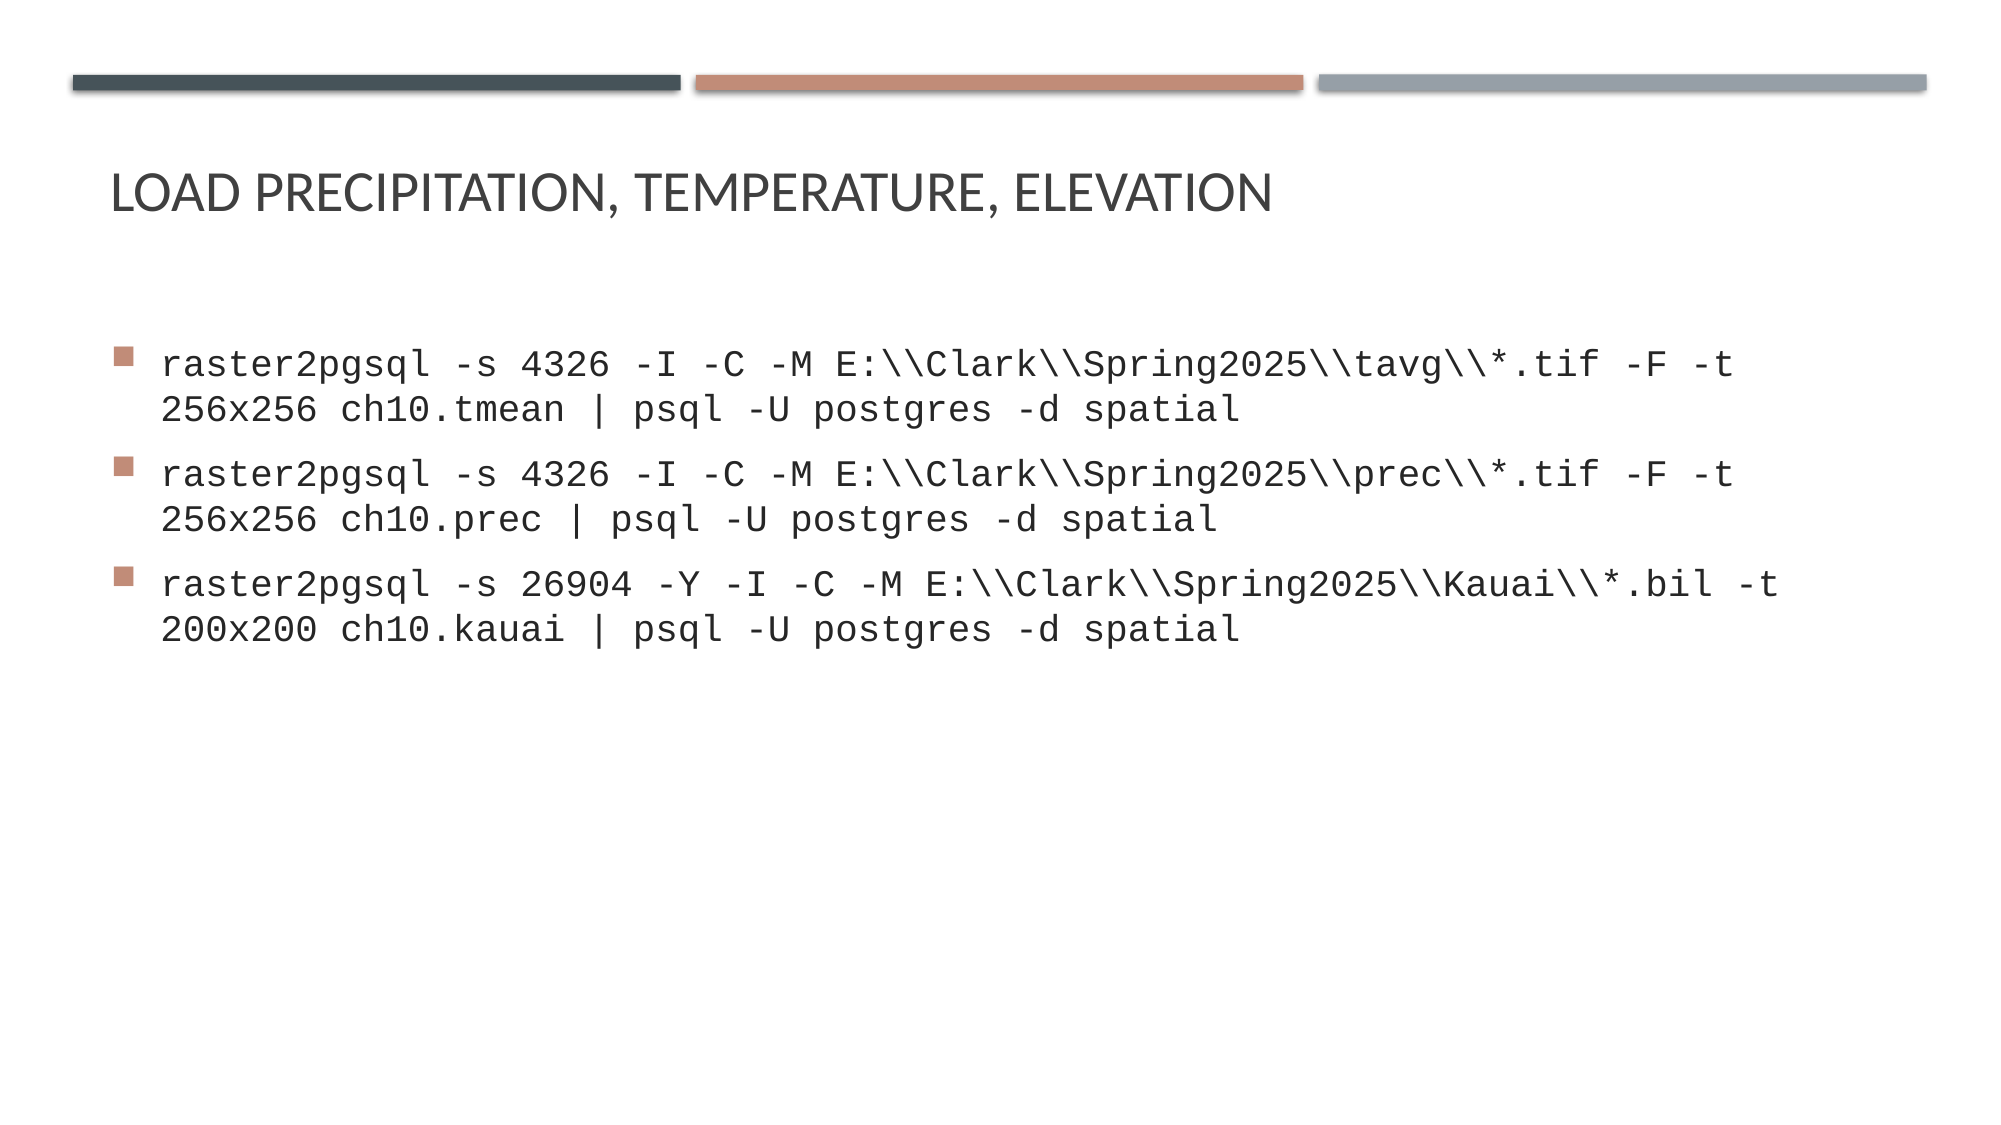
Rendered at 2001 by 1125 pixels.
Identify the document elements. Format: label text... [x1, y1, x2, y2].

title Load PRECIPITATION, TEMPERATURE, ELEVATION [95, 115, 1905, 231]
list raster2pgsql -s 4326 -I -C -M E:\\Clark\\Spring2025\\tavg\\*.tif -F -t 256x256 ch10.tmean | psql -U postgres -d spatial raster2pgsql -s 4326 -I -C -M E:\\Clark\\Spring2025\\prec\\*.tif -F -t 256x256 ch10.prec | psql -U postgres -d spatial raster2pgsql -s 26904 -Y -I -C -M E:\\Clark\\Spring2025\\Kauai\\*.bil -t 200x200 ch10.kauai | psql -U postgres -d spatial [95, 250, 1905, 847]
